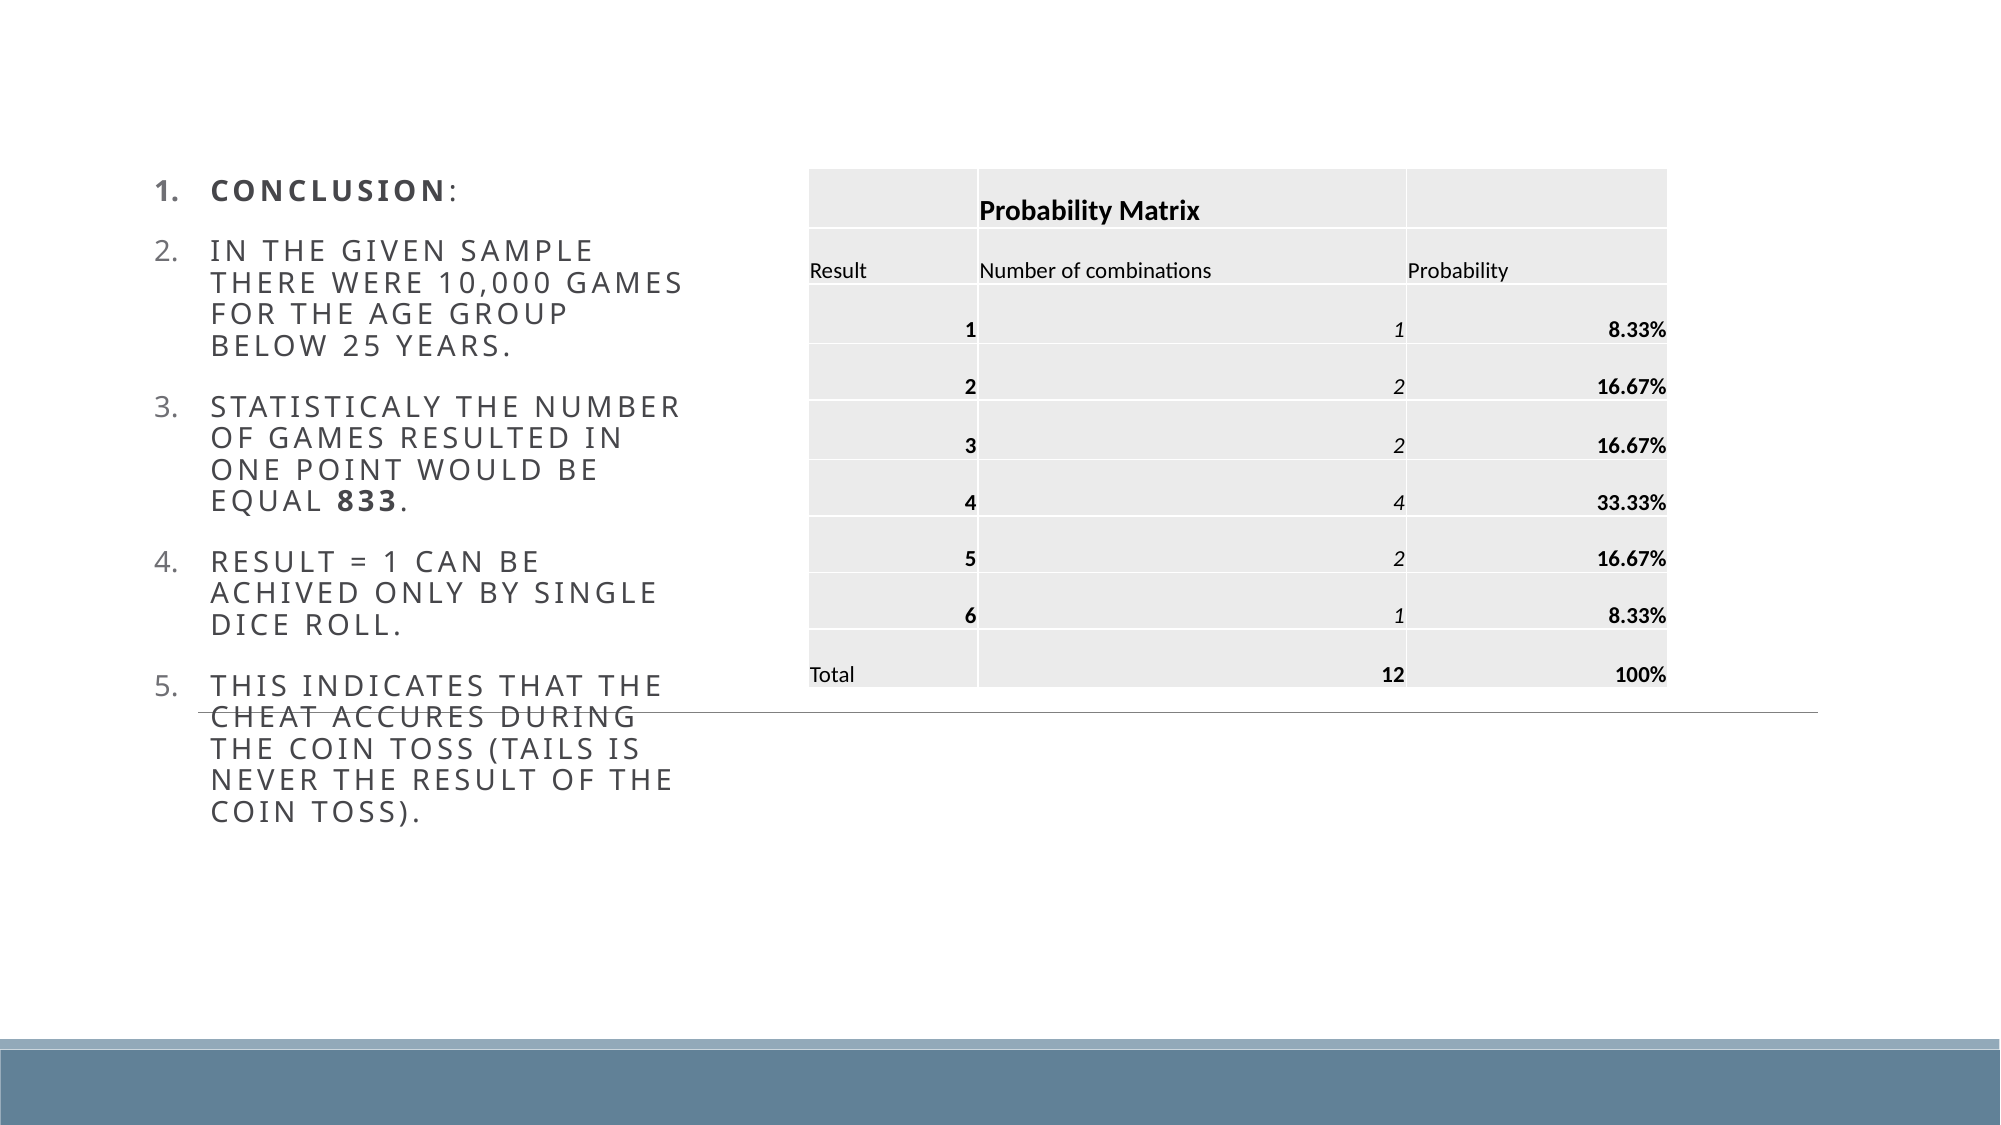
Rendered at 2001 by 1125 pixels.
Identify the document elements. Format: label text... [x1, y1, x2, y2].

table_cell 5 [809, 517, 977, 572]
table_cell 4 [979, 460, 1406, 515]
table_cell 3 [809, 401, 977, 459]
table_header Probability Matrix [979, 169, 1406, 227]
table_cell 2 [809, 344, 977, 399]
table_cell 2 [979, 517, 1406, 572]
table_cell Result [809, 229, 977, 283]
table_cell 6 [809, 573, 977, 628]
table_cell 12 [979, 630, 1406, 687]
table_header [809, 169, 977, 227]
subtitle Conclusion: In the given sample there were 10,000 games for the age group below 25 years. Statisticaly the number of games resulted in one point would be equal 833. Result = 1 can be achived only by single dice roll. this indicates that the cheat accures during the coin toss (tails is never the result of the coin toss). [139, 168, 706, 897]
table_cell 2 [979, 344, 1406, 399]
table_header [1407, 169, 1667, 227]
table_cell 33.33% [1407, 460, 1667, 515]
table_cell 16.67% [1407, 344, 1667, 399]
table_cell Number of combinations [979, 229, 1406, 283]
table_cell 1 [979, 285, 1406, 343]
table_cell 8.33% [1407, 285, 1667, 343]
table_cell 4 [809, 460, 977, 515]
table_cell 16.67% [1407, 517, 1667, 572]
table_cell 2 [979, 401, 1406, 459]
table_cell Probability [1407, 229, 1667, 283]
table_cell 100% [1407, 630, 1667, 687]
table_cell 16.67% [1407, 401, 1667, 459]
table_cell 1 [809, 285, 977, 343]
table_cell 8.33% [1407, 573, 1667, 628]
table_cell 1 [979, 573, 1406, 628]
table_cell Total [809, 630, 977, 687]
